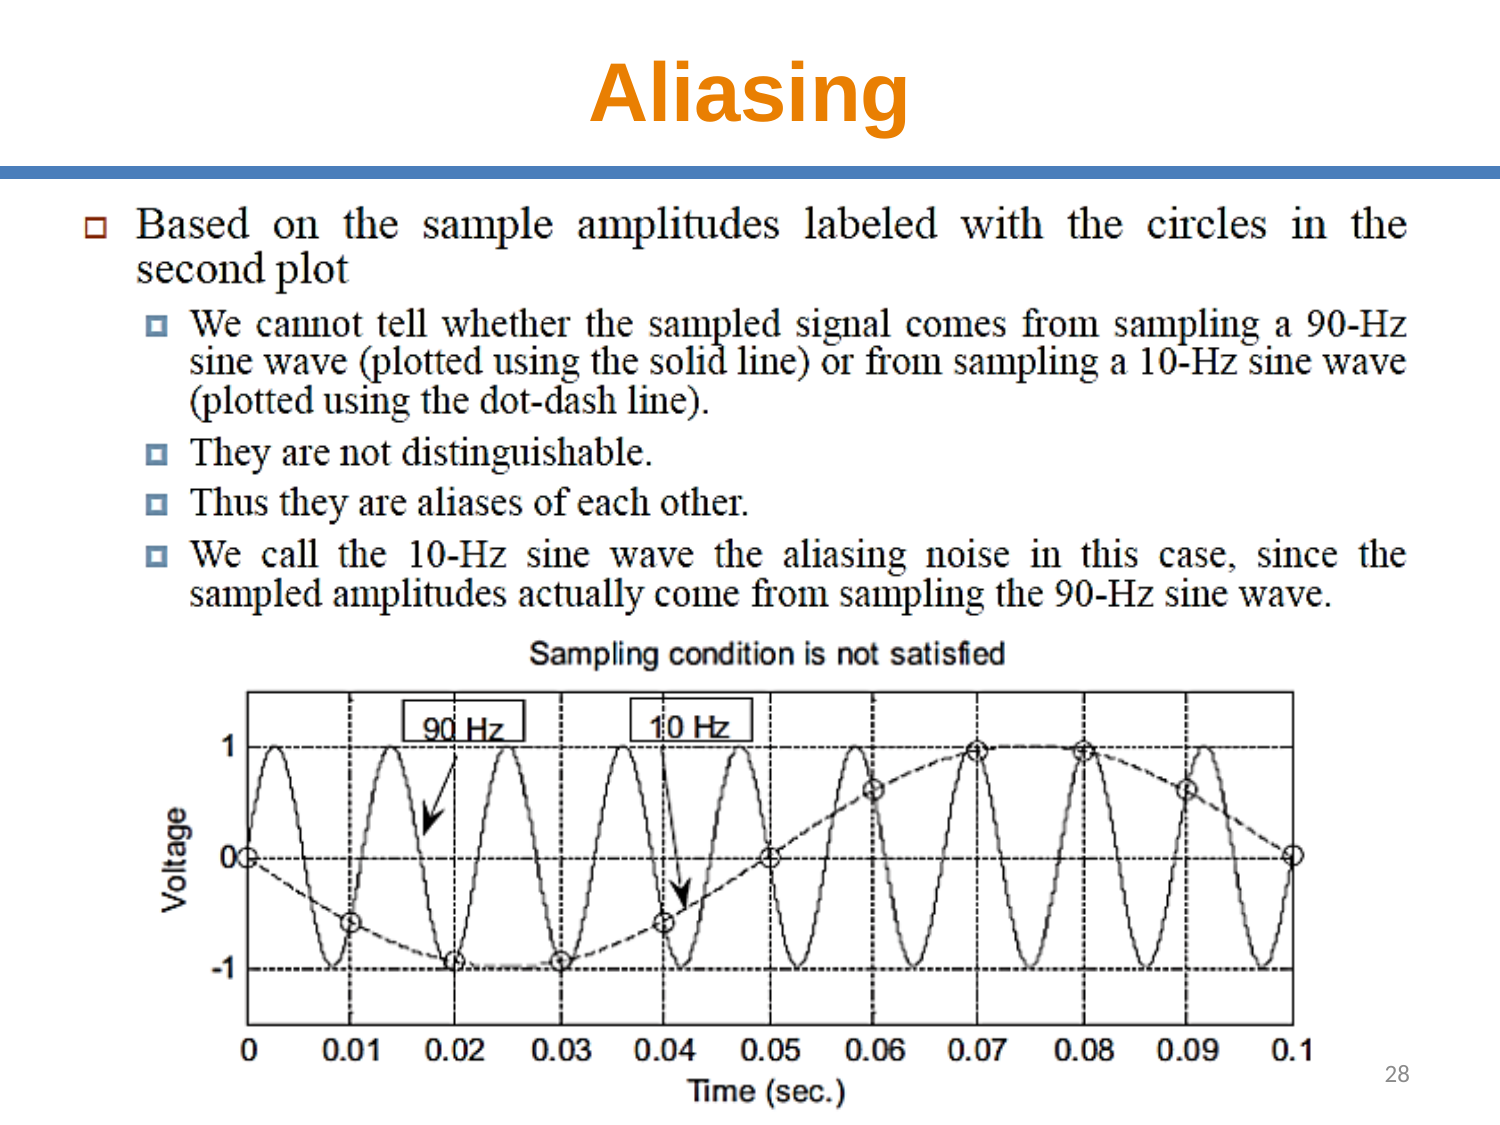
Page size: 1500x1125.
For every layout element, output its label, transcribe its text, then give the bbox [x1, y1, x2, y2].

title Aliasing [75, 30, 1425, 161]
picture [139, 637, 1326, 1118]
slide_number 28 [1364, 1042, 1425, 1103]
picture [74, 187, 1438, 623]
